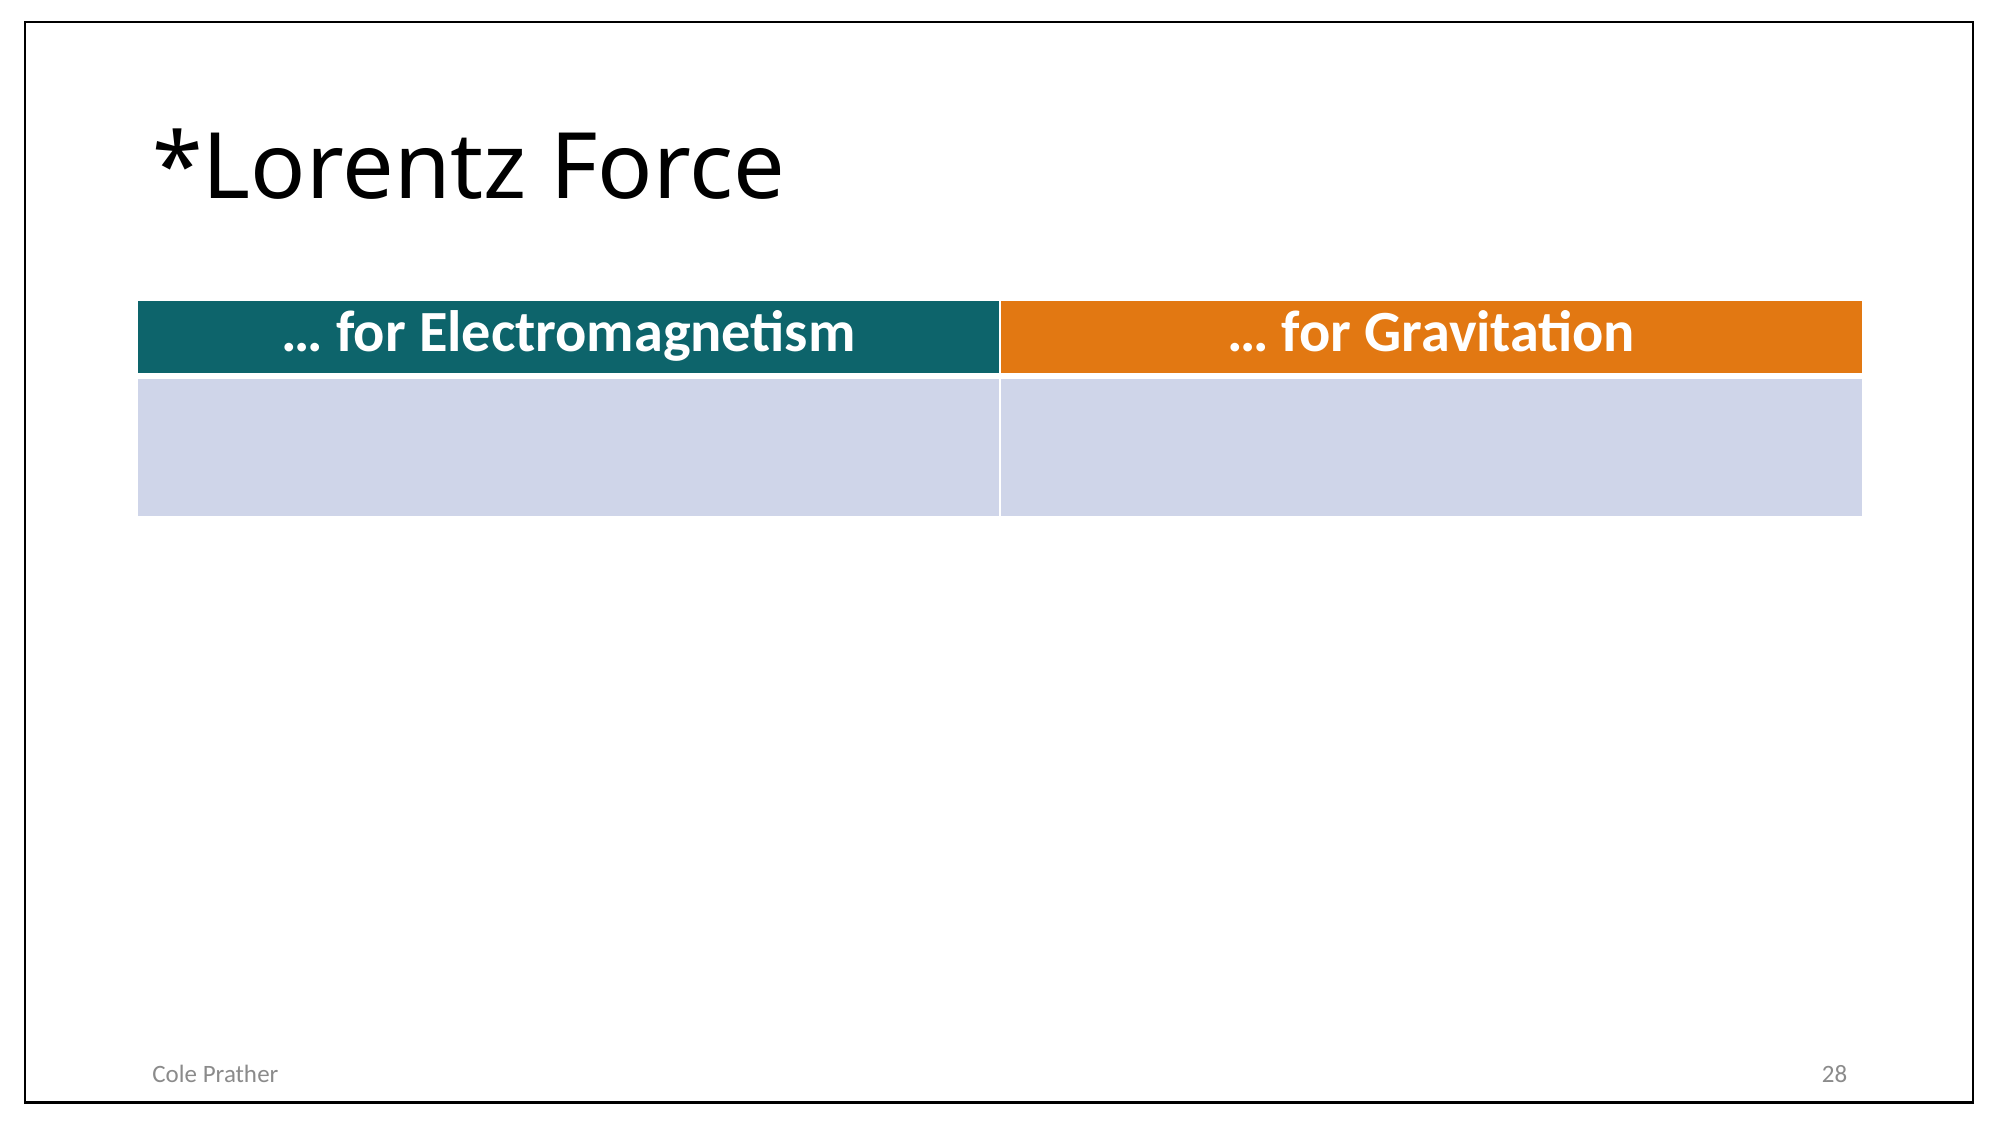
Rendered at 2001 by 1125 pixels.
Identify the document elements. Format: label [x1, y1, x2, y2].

text_box [24, 21, 1974, 1104]
